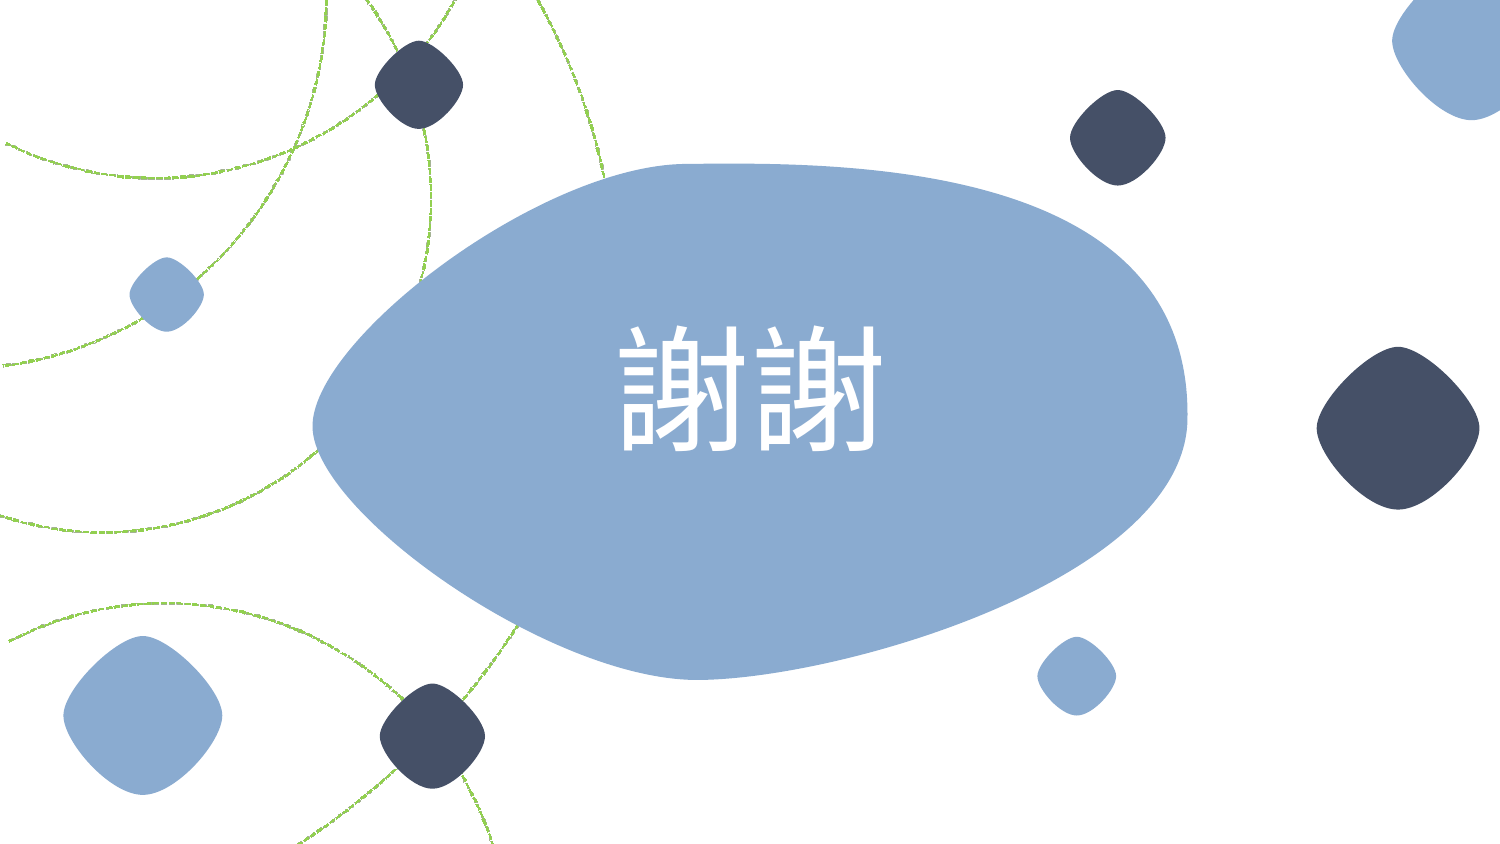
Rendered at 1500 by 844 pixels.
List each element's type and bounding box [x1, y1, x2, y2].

text_box [0, 0, 1188, 844]
text_box [1392, 0, 1500, 121]
text_box [333, 296, 1166, 548]
text_box [1316, 346, 1480, 510]
